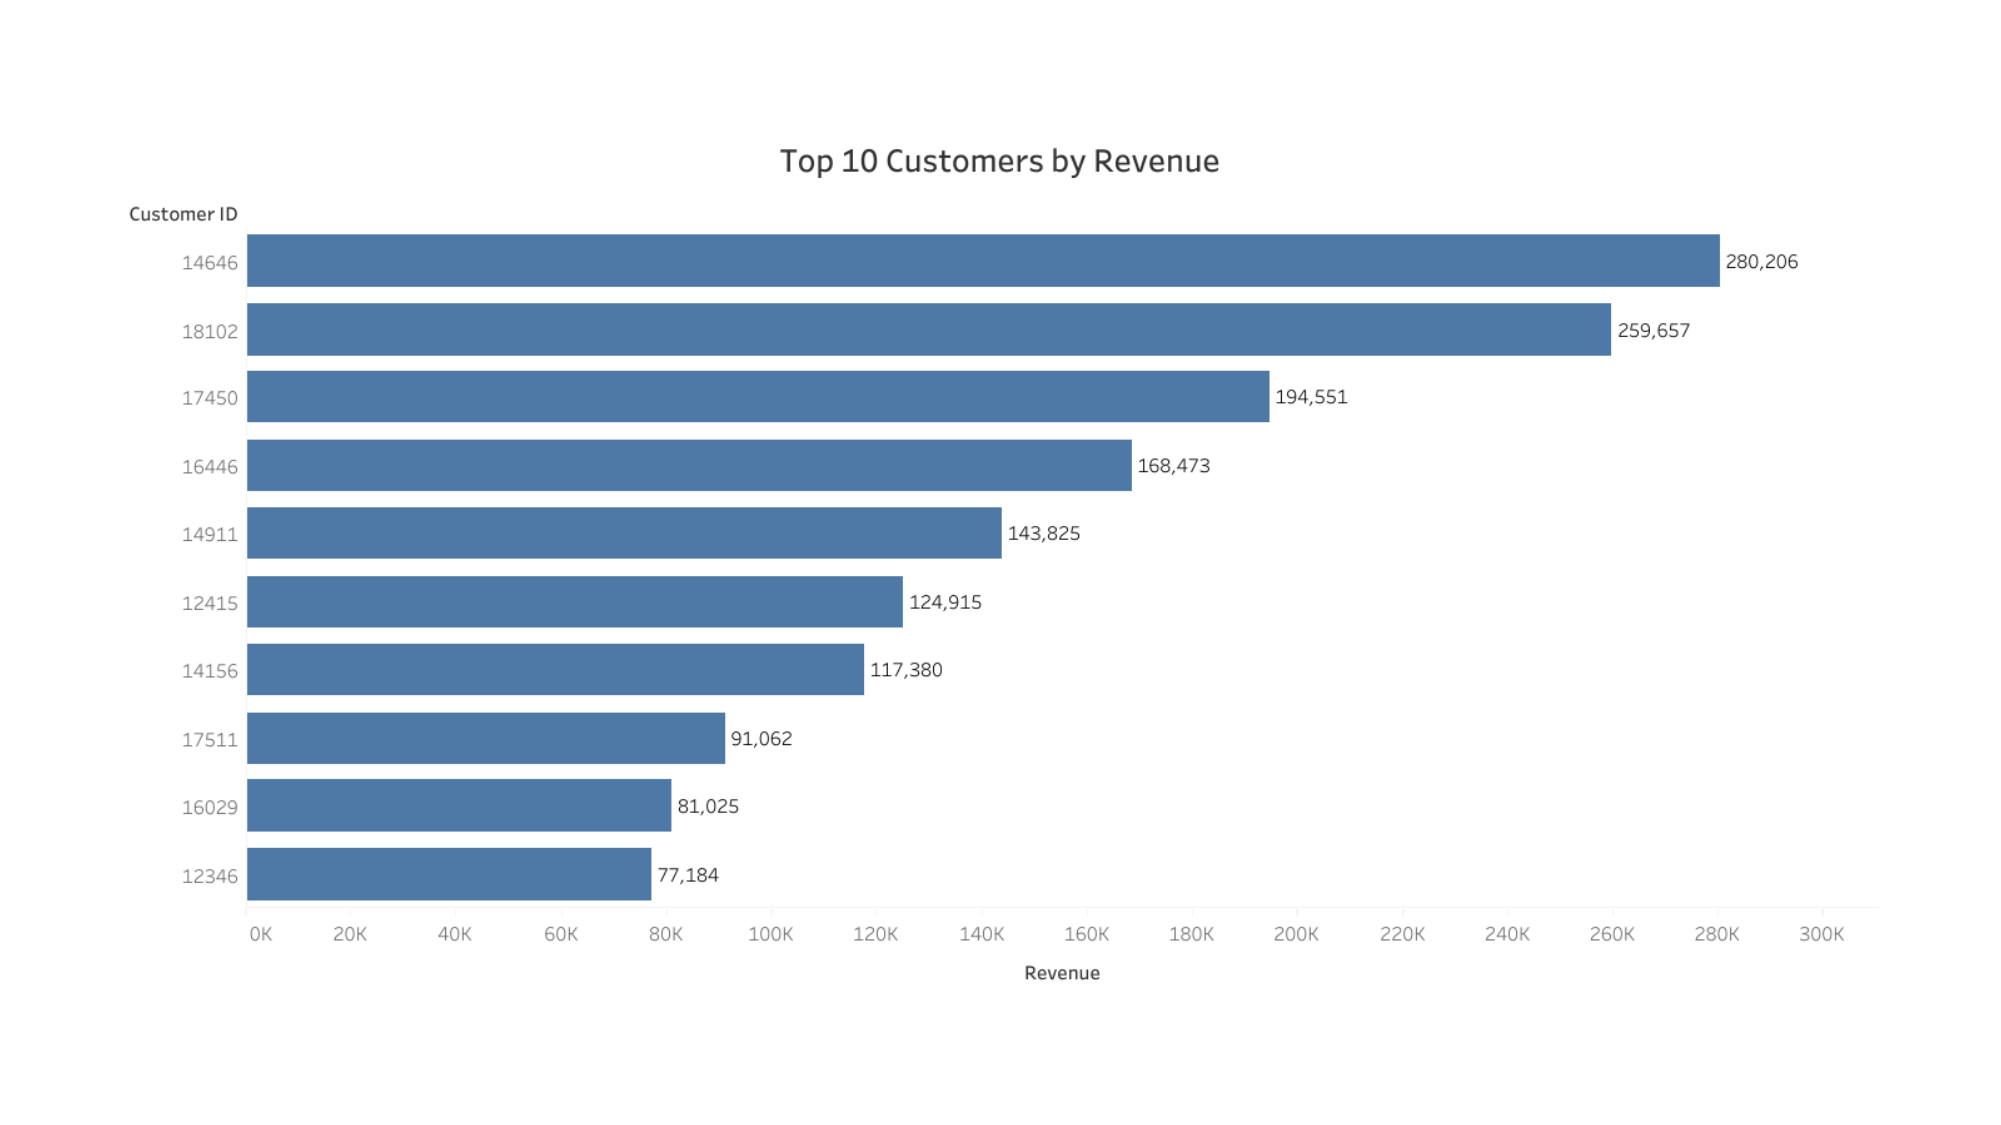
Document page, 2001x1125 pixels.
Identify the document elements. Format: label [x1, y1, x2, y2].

picture [121, 128, 1879, 997]
